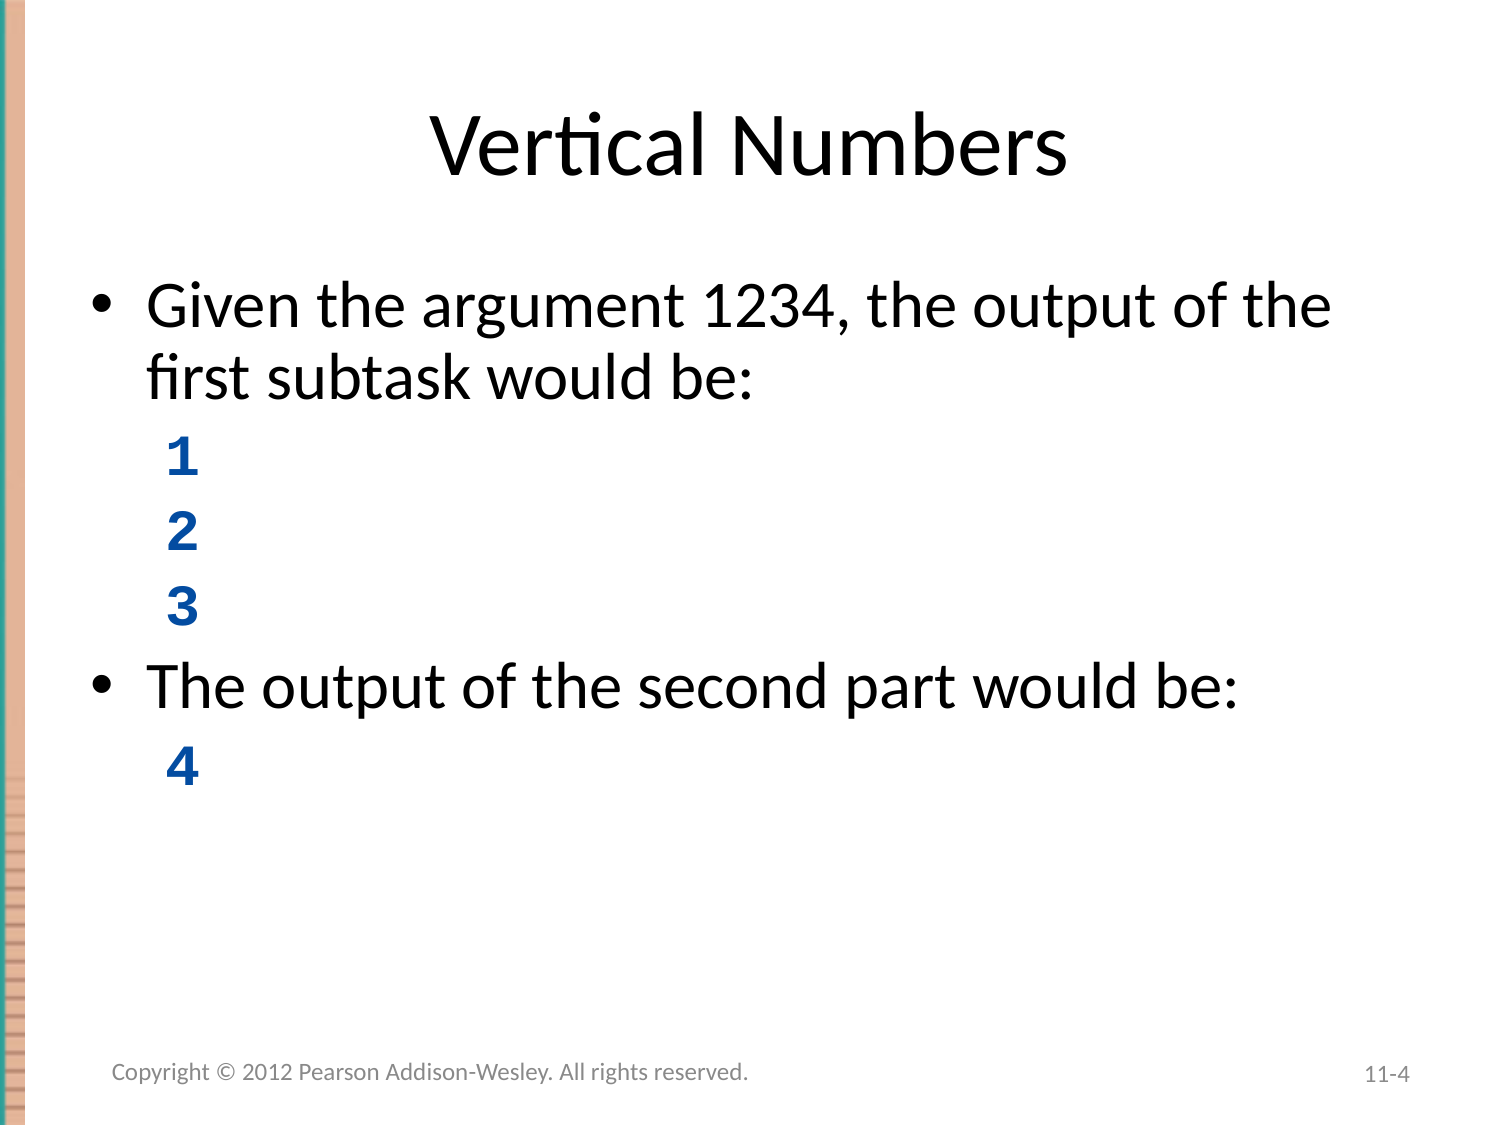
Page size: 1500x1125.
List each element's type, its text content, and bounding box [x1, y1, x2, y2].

title Vertical Numbers [74, 44, 1426, 233]
picture [0, 0, 25, 1125]
list Given the argument 1234, the output of the first subtask would be: 1 2 3 The output of the second part would be: 4 [74, 262, 1426, 1006]
slide_number 11-4 [1074, 1042, 1425, 1103]
footer Copyright © 2012 Pearson Addison-Wesley. All rights reserved. [75, 1040, 788, 1100]
